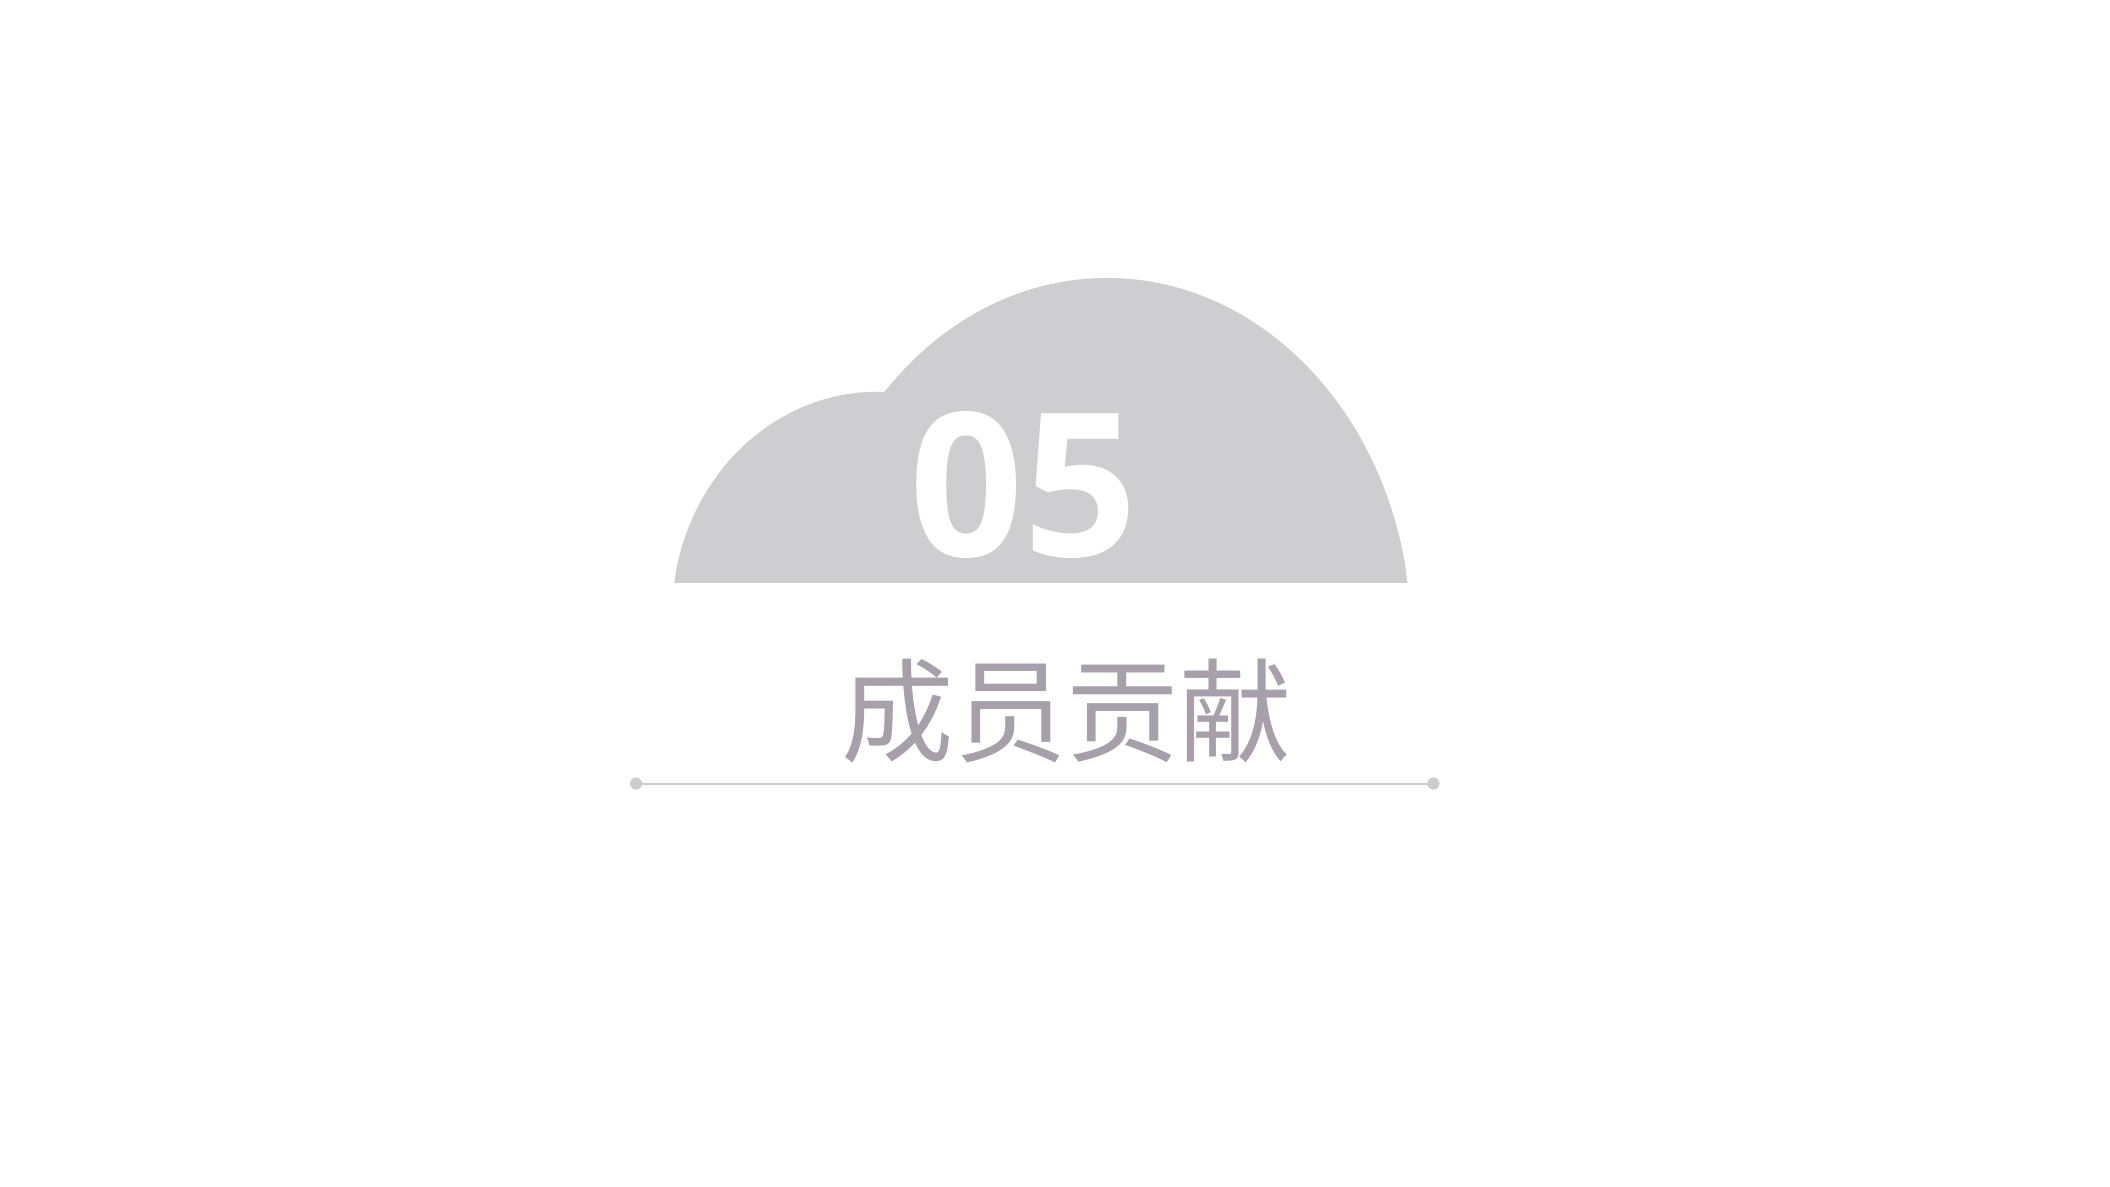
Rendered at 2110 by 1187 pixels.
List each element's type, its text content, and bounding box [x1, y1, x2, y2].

text_box [673, 468, 721, 584]
text_box [1326, 385, 1409, 584]
text_box [915, 276, 1299, 356]
text_box 成员贡献 [700, 641, 1434, 777]
text_box 05 [721, 356, 1326, 597]
